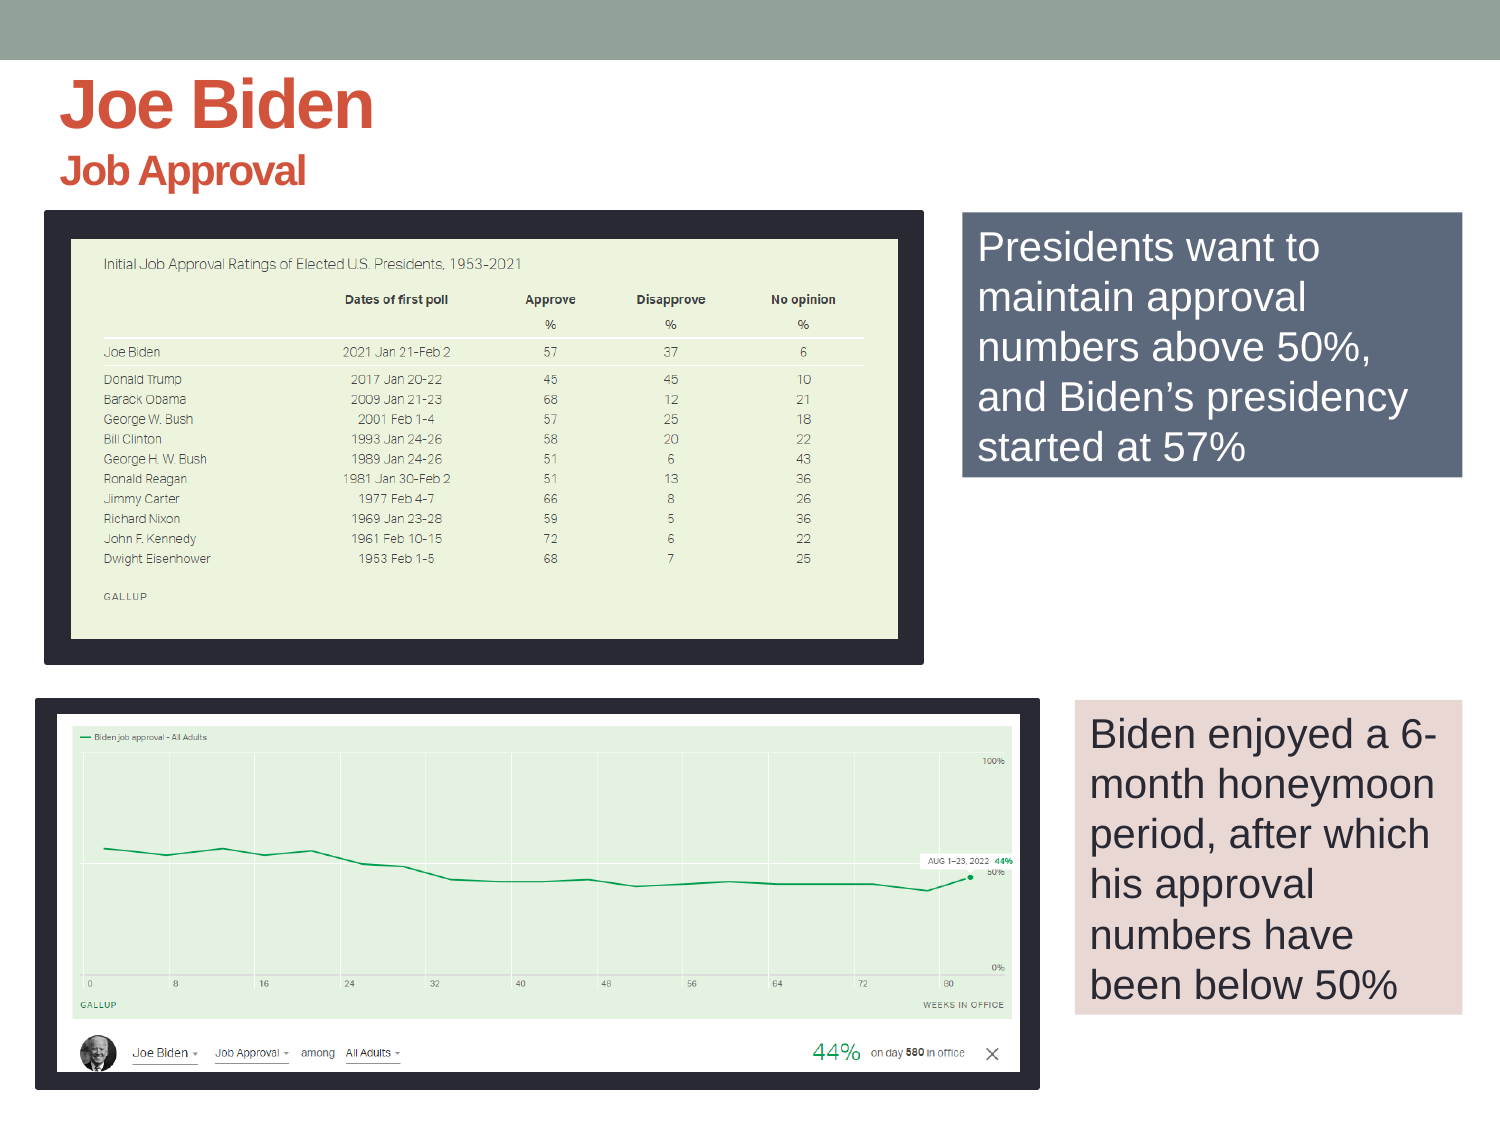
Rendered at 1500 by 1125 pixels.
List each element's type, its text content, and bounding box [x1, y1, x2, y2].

text_box [35, 698, 1040, 1090]
text_box Biden enjoyed a 6-month honeymoon period, after which his approval numbers have been below 50% [1074, 699, 1463, 1015]
picture [71, 239, 899, 639]
text_box Presidents want to maintain approval numbers above 50%, and Biden’s presidency started at 57% [962, 212, 1463, 478]
title Joe Biden Job Approval [44, 51, 1308, 202]
text_box [44, 210, 924, 665]
picture [56, 714, 1020, 1072]
